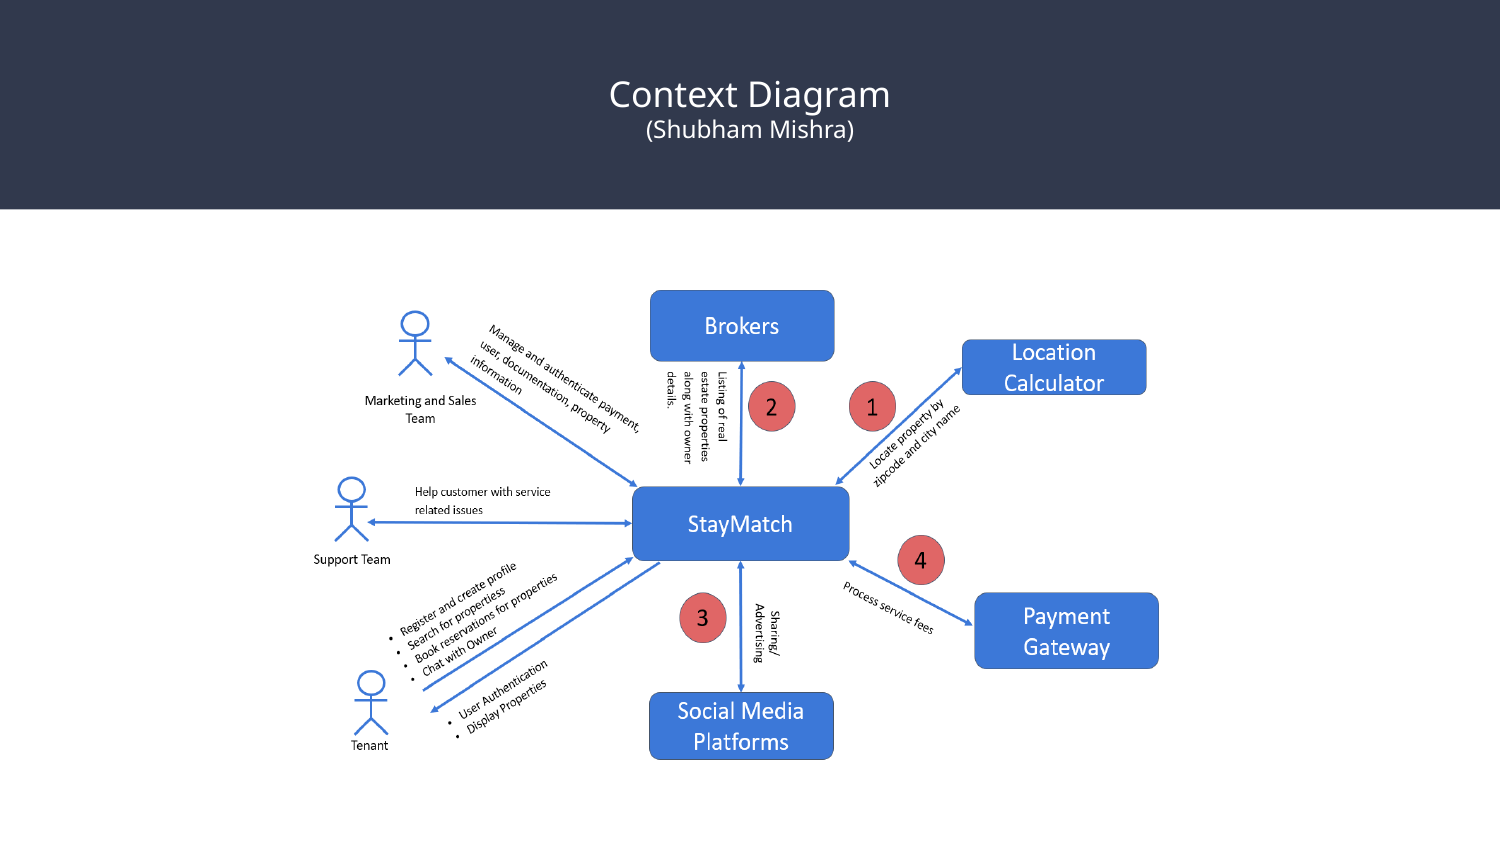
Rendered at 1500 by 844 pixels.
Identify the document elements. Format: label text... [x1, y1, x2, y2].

title Context Diagram (Shubham Mishra) [51, 57, 1449, 160]
picture [295, 272, 1205, 777]
